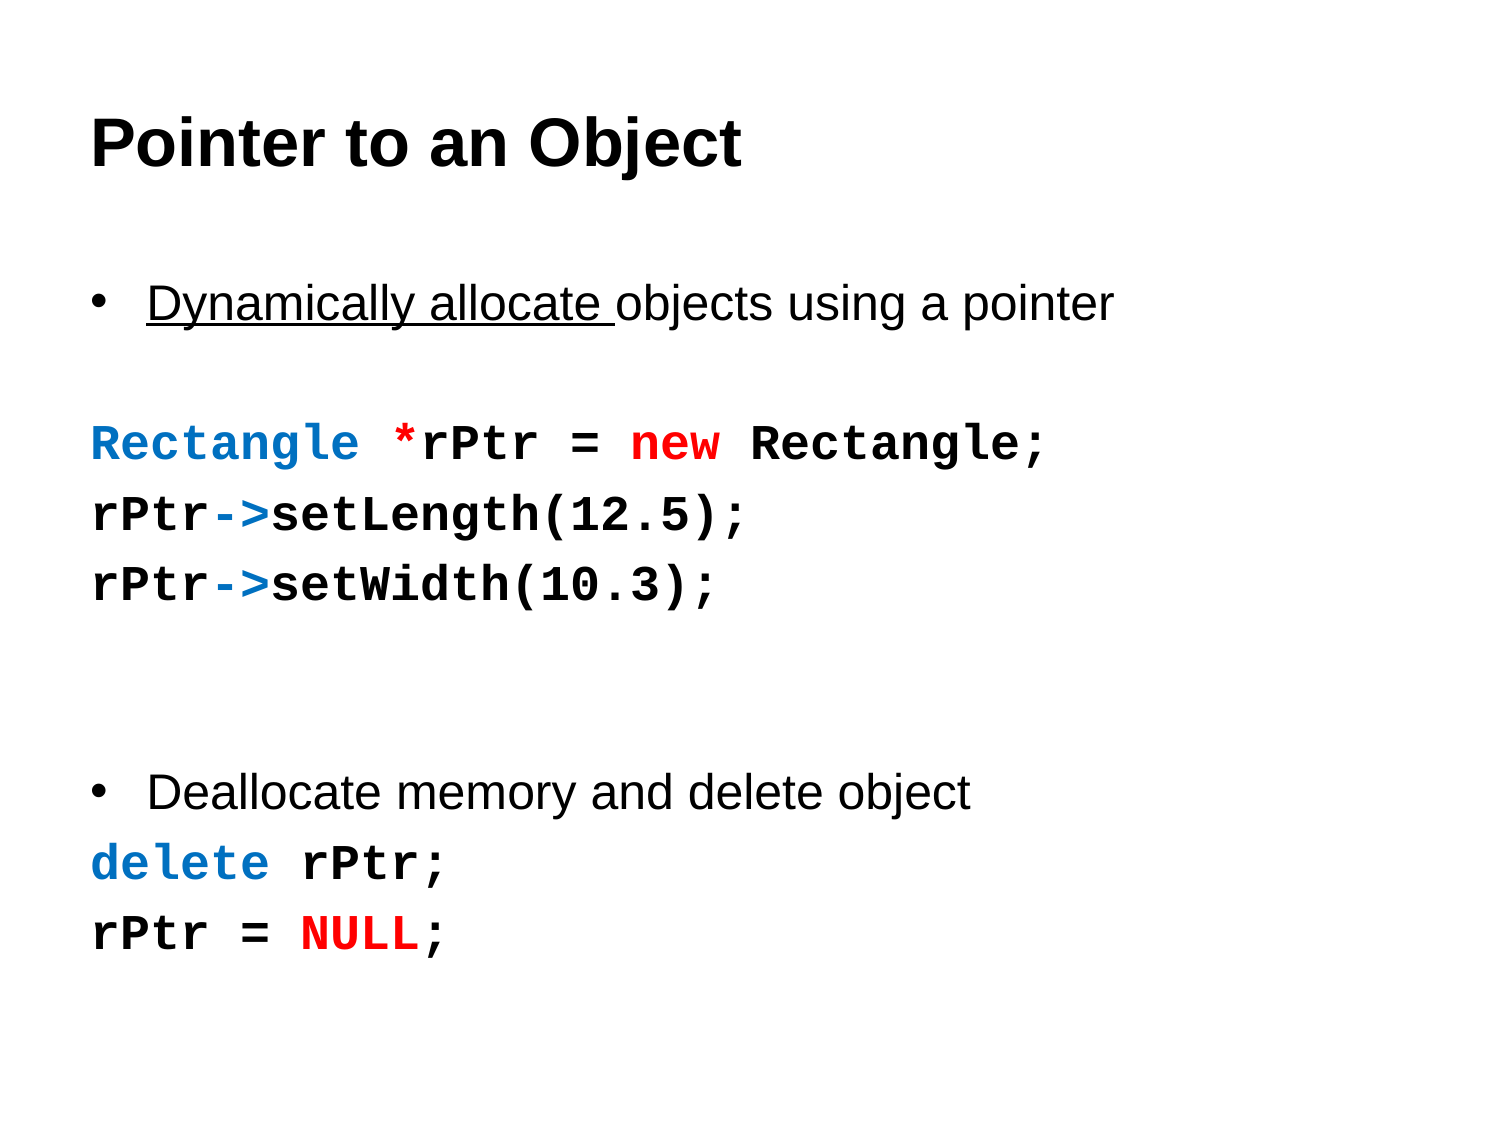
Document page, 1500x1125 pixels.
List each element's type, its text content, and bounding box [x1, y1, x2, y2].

title Pointer to an Object [75, 45, 1425, 233]
list Dynamically allocate objects using a pointer Rectangle *rPtr = new Rectangle; rPtr->setLength(12.5); rPtr->setWidth(10.3); Deallocate memory and delete object delete rPtr; rPtr = NULL; [75, 262, 1425, 1005]
